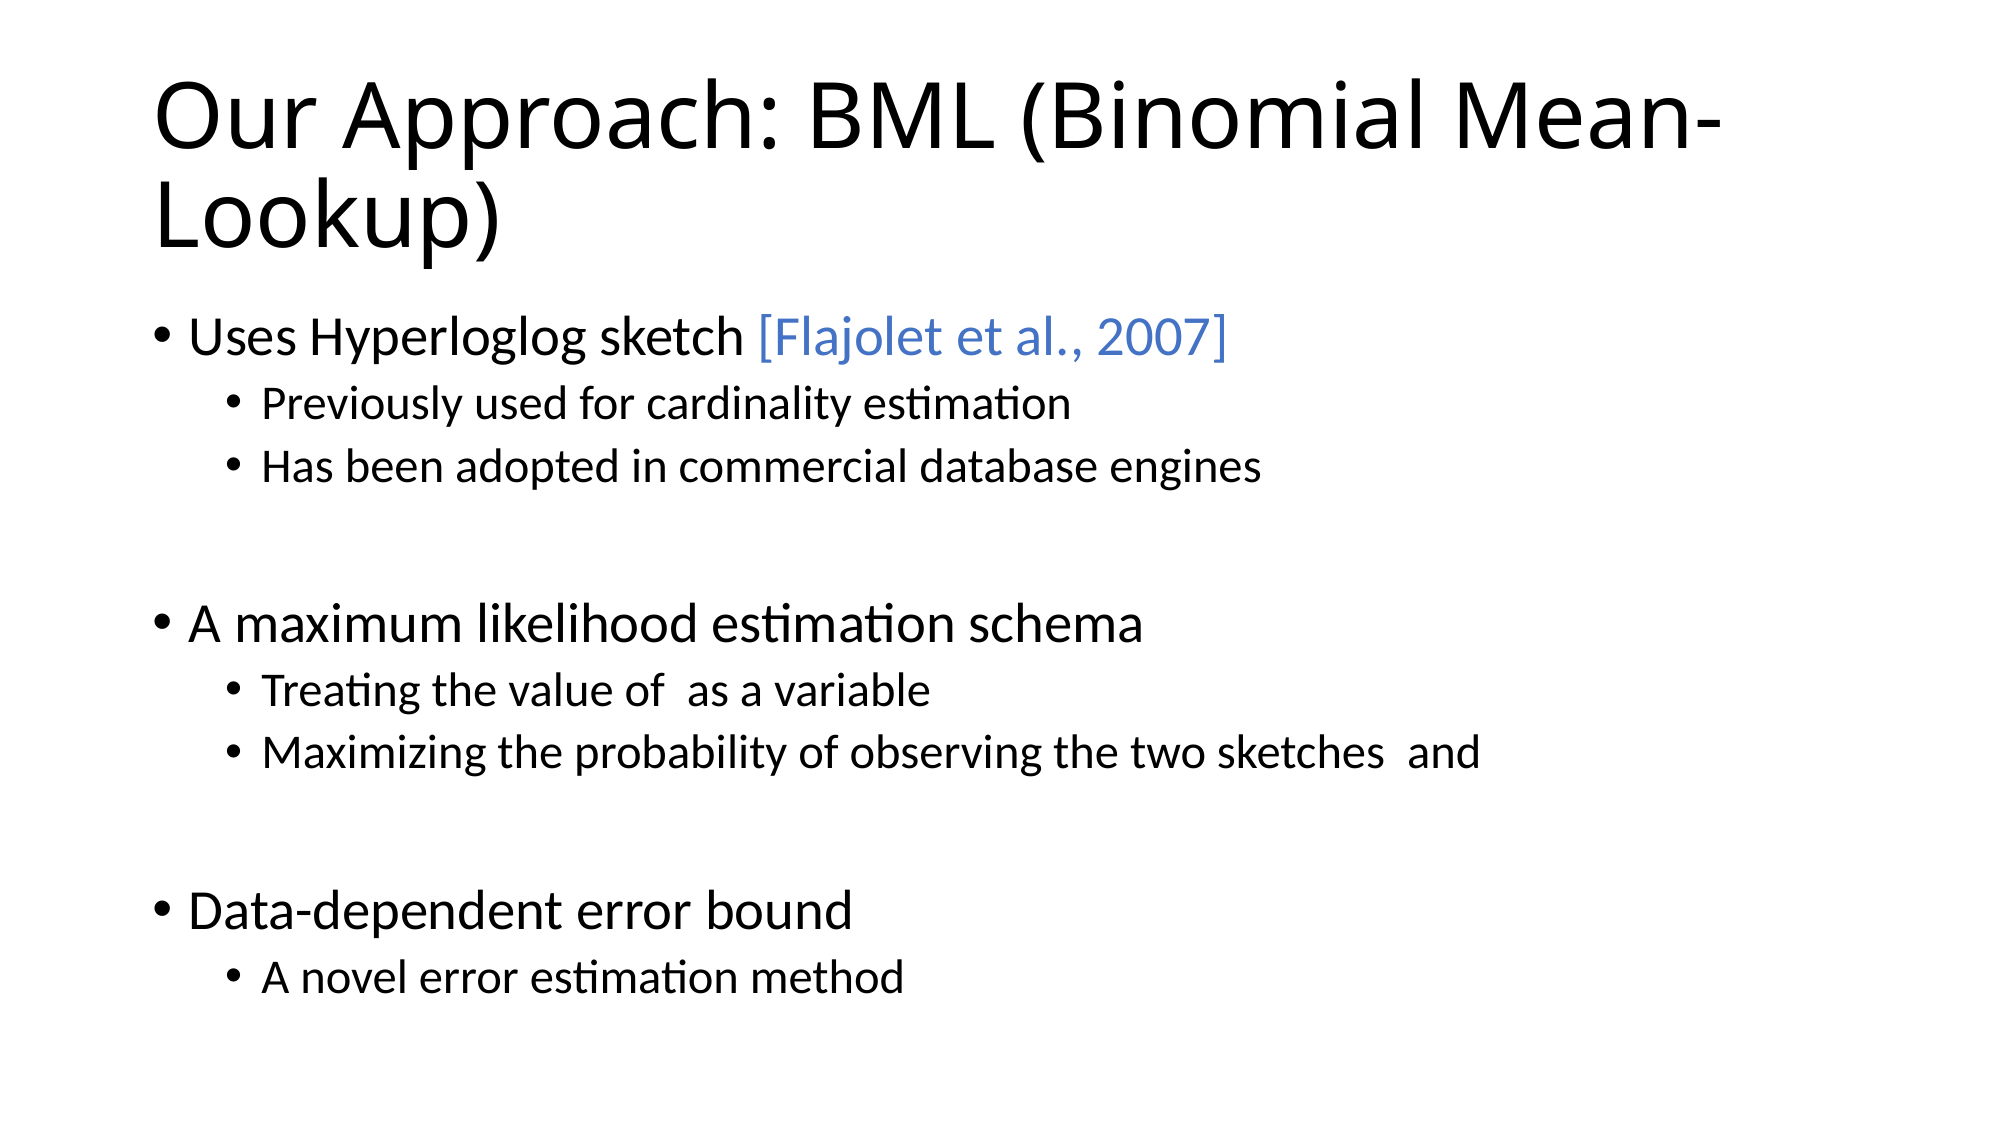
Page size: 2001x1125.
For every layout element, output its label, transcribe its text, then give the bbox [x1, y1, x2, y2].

title Our Approach: BML (Binomial Mean-Lookup) [137, 59, 1863, 278]
